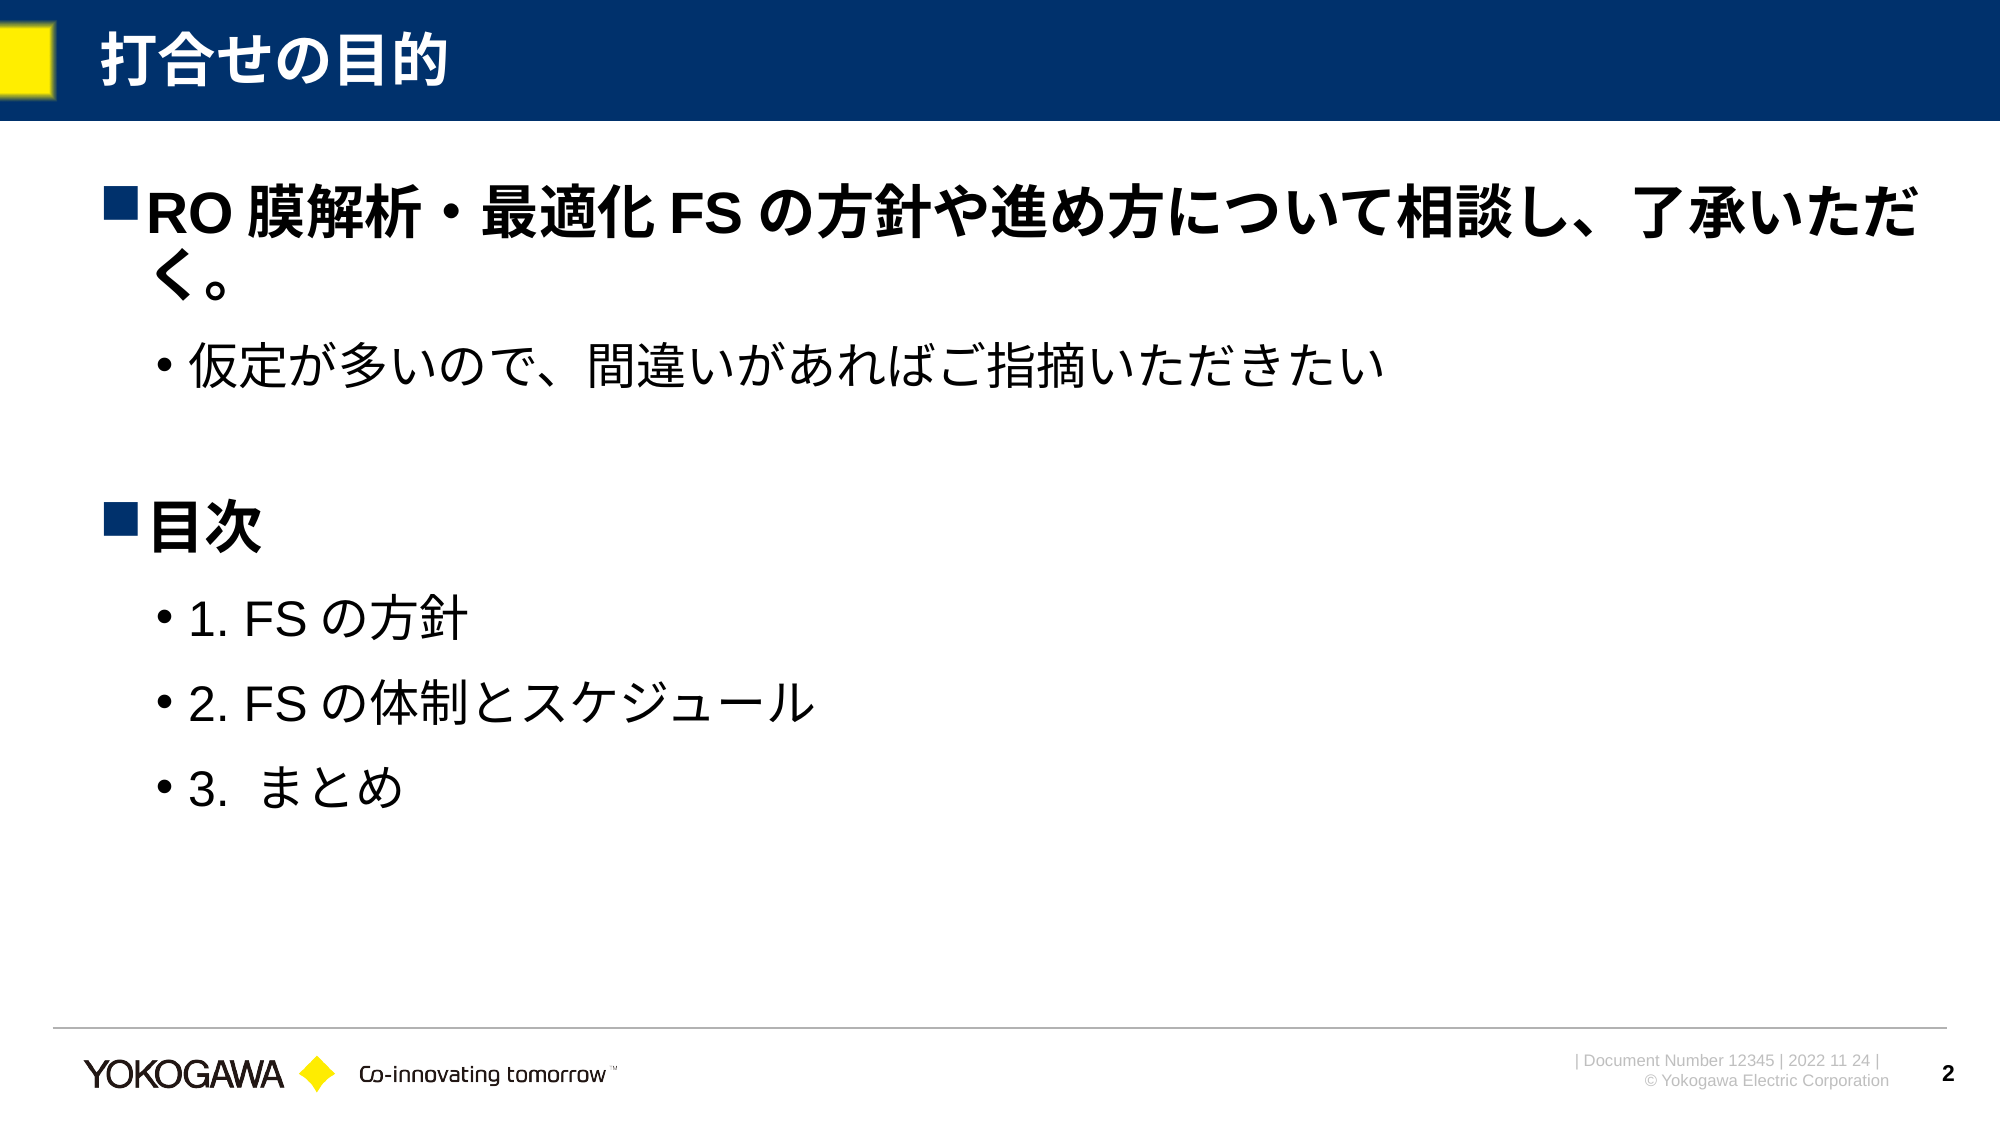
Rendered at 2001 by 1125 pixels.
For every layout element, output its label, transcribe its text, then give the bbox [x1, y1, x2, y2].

list RO膜解析・最適化FSの方針や進め方について相談し、了承いただく。 仮定が多いので、間違いがあればご指摘いただきたい 目次 1. FSの方針 2. FSの体制とスケジュール 3. まとめ [84, 175, 1946, 760]
picture [83, 1055, 617, 1093]
picture [0, 6, 69, 115]
slide_number 2 [1904, 1042, 1970, 1103]
title 打合せの目的 [84, 20, 1955, 106]
